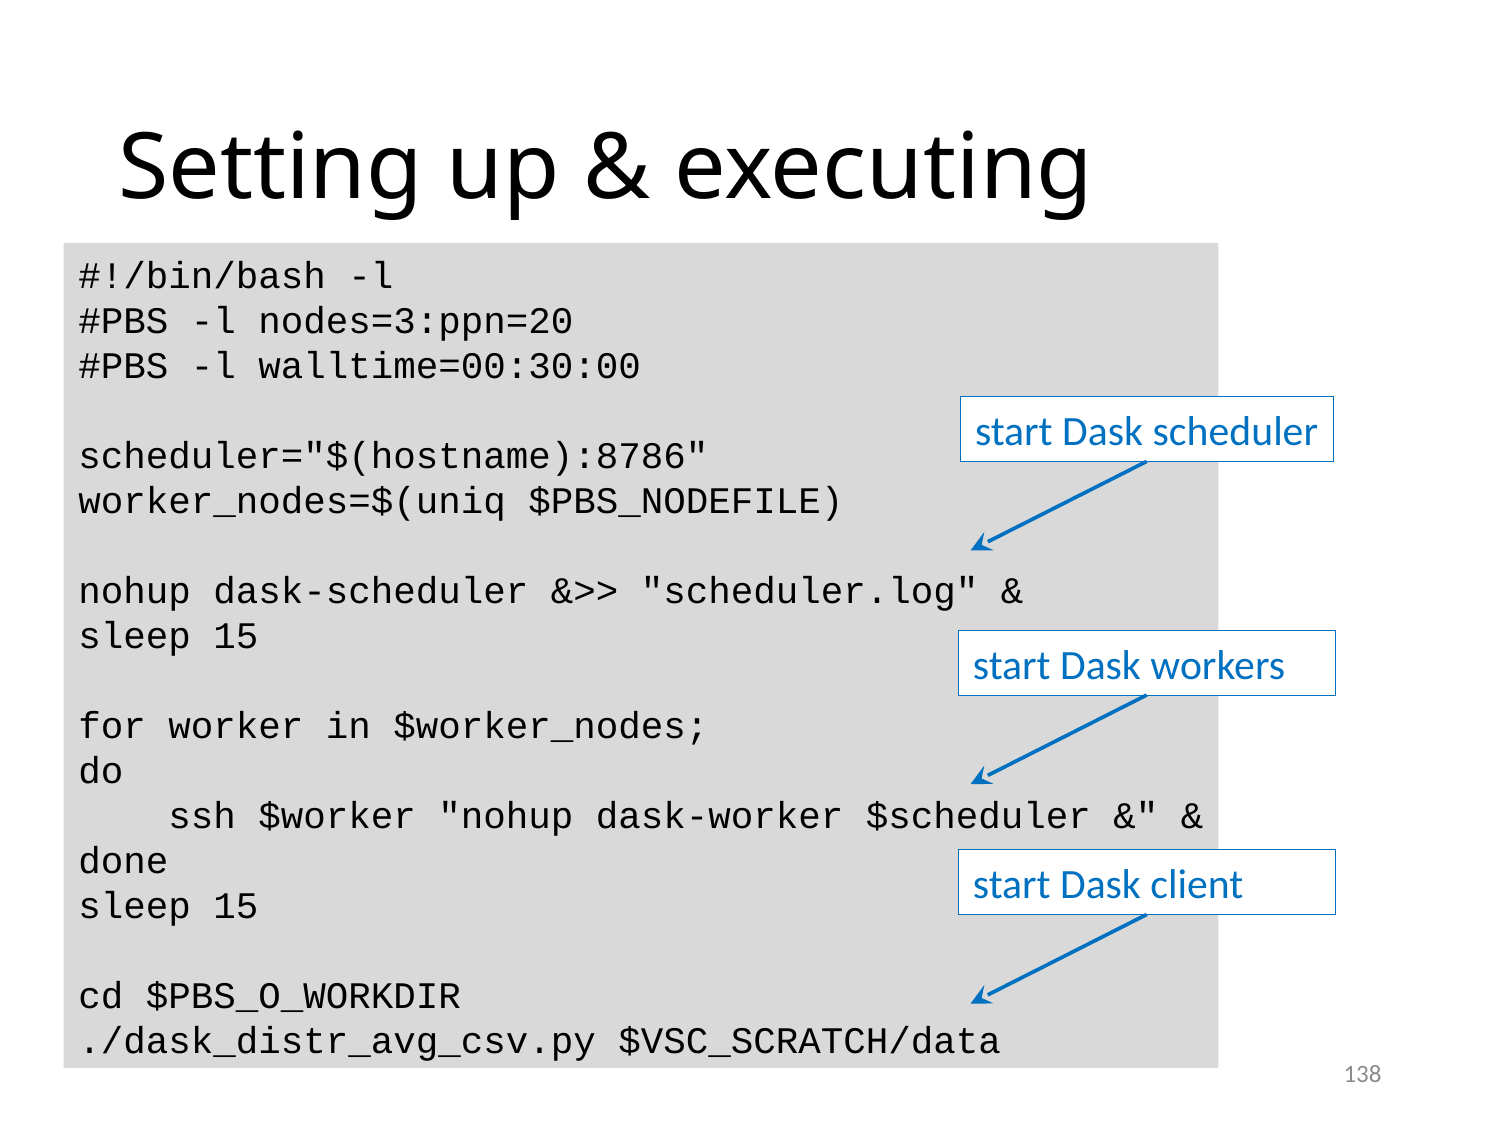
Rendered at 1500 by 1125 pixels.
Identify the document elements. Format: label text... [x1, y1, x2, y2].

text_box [958, 630, 1336, 785]
title Setting up & executing [103, 59, 1397, 278]
text_box #!/bin/bash -l #PBS -l nodes=3:ppn=20 #PBS -l walltime=00:30:00 scheduler="$(hostname):8786" worker_nodes=$(uniq $PBS_NODEFILE) nohup dask-scheduler &>> "scheduler.log" & sleep 15 for worker in $worker_nodes; do ssh $worker "nohup dask-worker $scheduler &" & done sleep 15 cd $PBS_O_WORKDIR ./dask_distr_avg_csv.py $VSC_SCRATCH/data [63, 243, 1219, 1068]
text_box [958, 849, 1336, 1004]
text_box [958, 396, 1336, 551]
slide_number 138 [1059, 1042, 1397, 1103]
